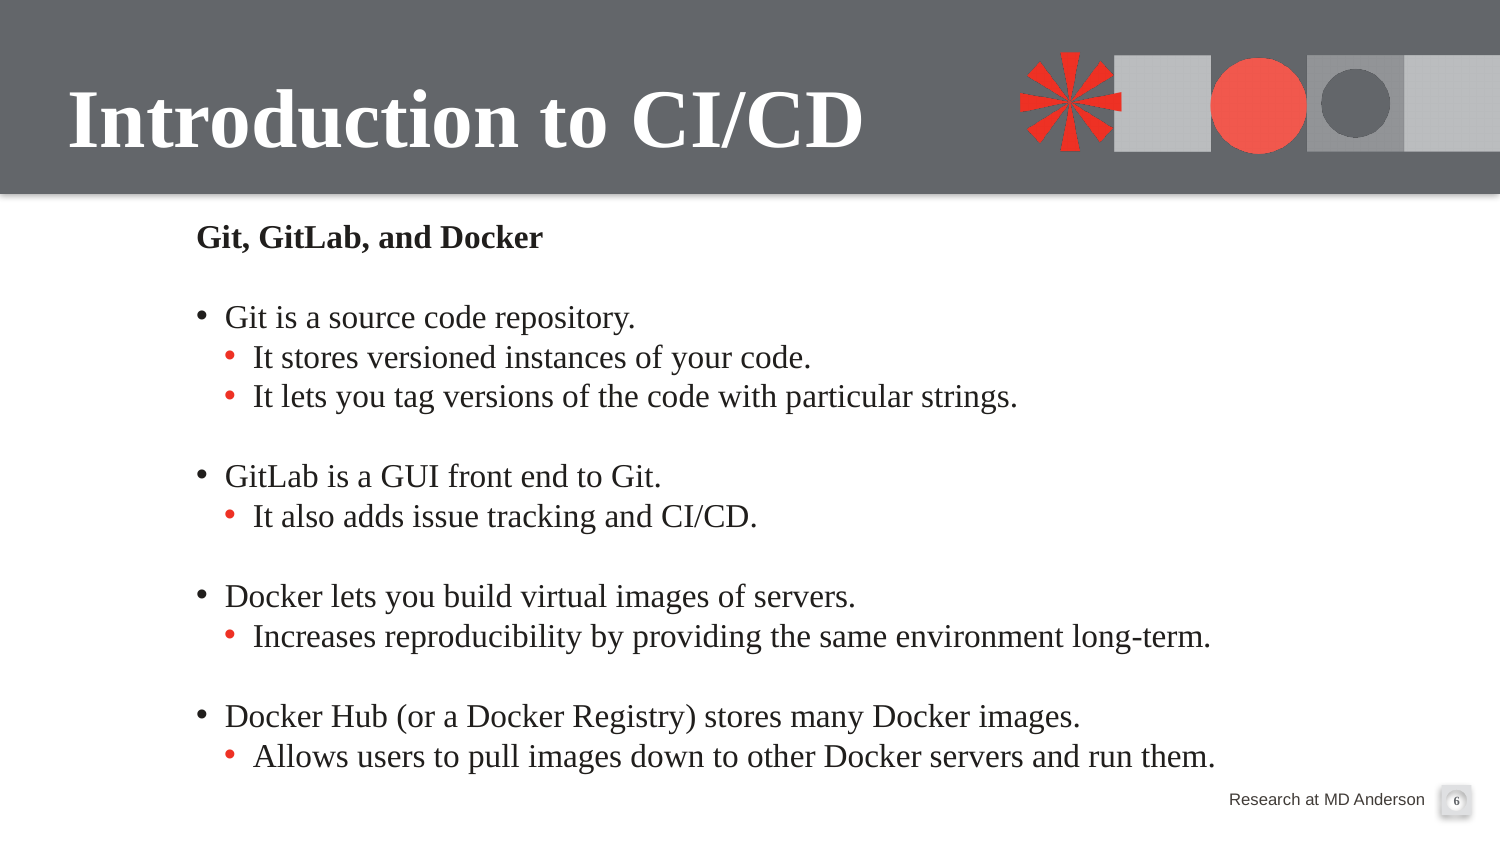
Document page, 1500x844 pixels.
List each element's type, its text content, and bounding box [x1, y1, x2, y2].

picture [990, 0, 1500, 239]
list Git, GitLab, and Docker Git is a source code repository. It stores versioned instances of your code. It lets you tag versions of the code with particular strings. GitLab is a GUI front end to Git. It also adds issue tracking and CI/CD. Docker lets you build virtual images of servers. Increases reproducibility by providing the same environment long-term. Docker Hub (or a Docker Registry) stores many Docker images. Allows users to pull images down to other Docker servers and run them. [196, 214, 1304, 801]
slide_number 6 [1441, 785, 1472, 816]
title Introduction to CI/CD [67, 41, 1433, 186]
